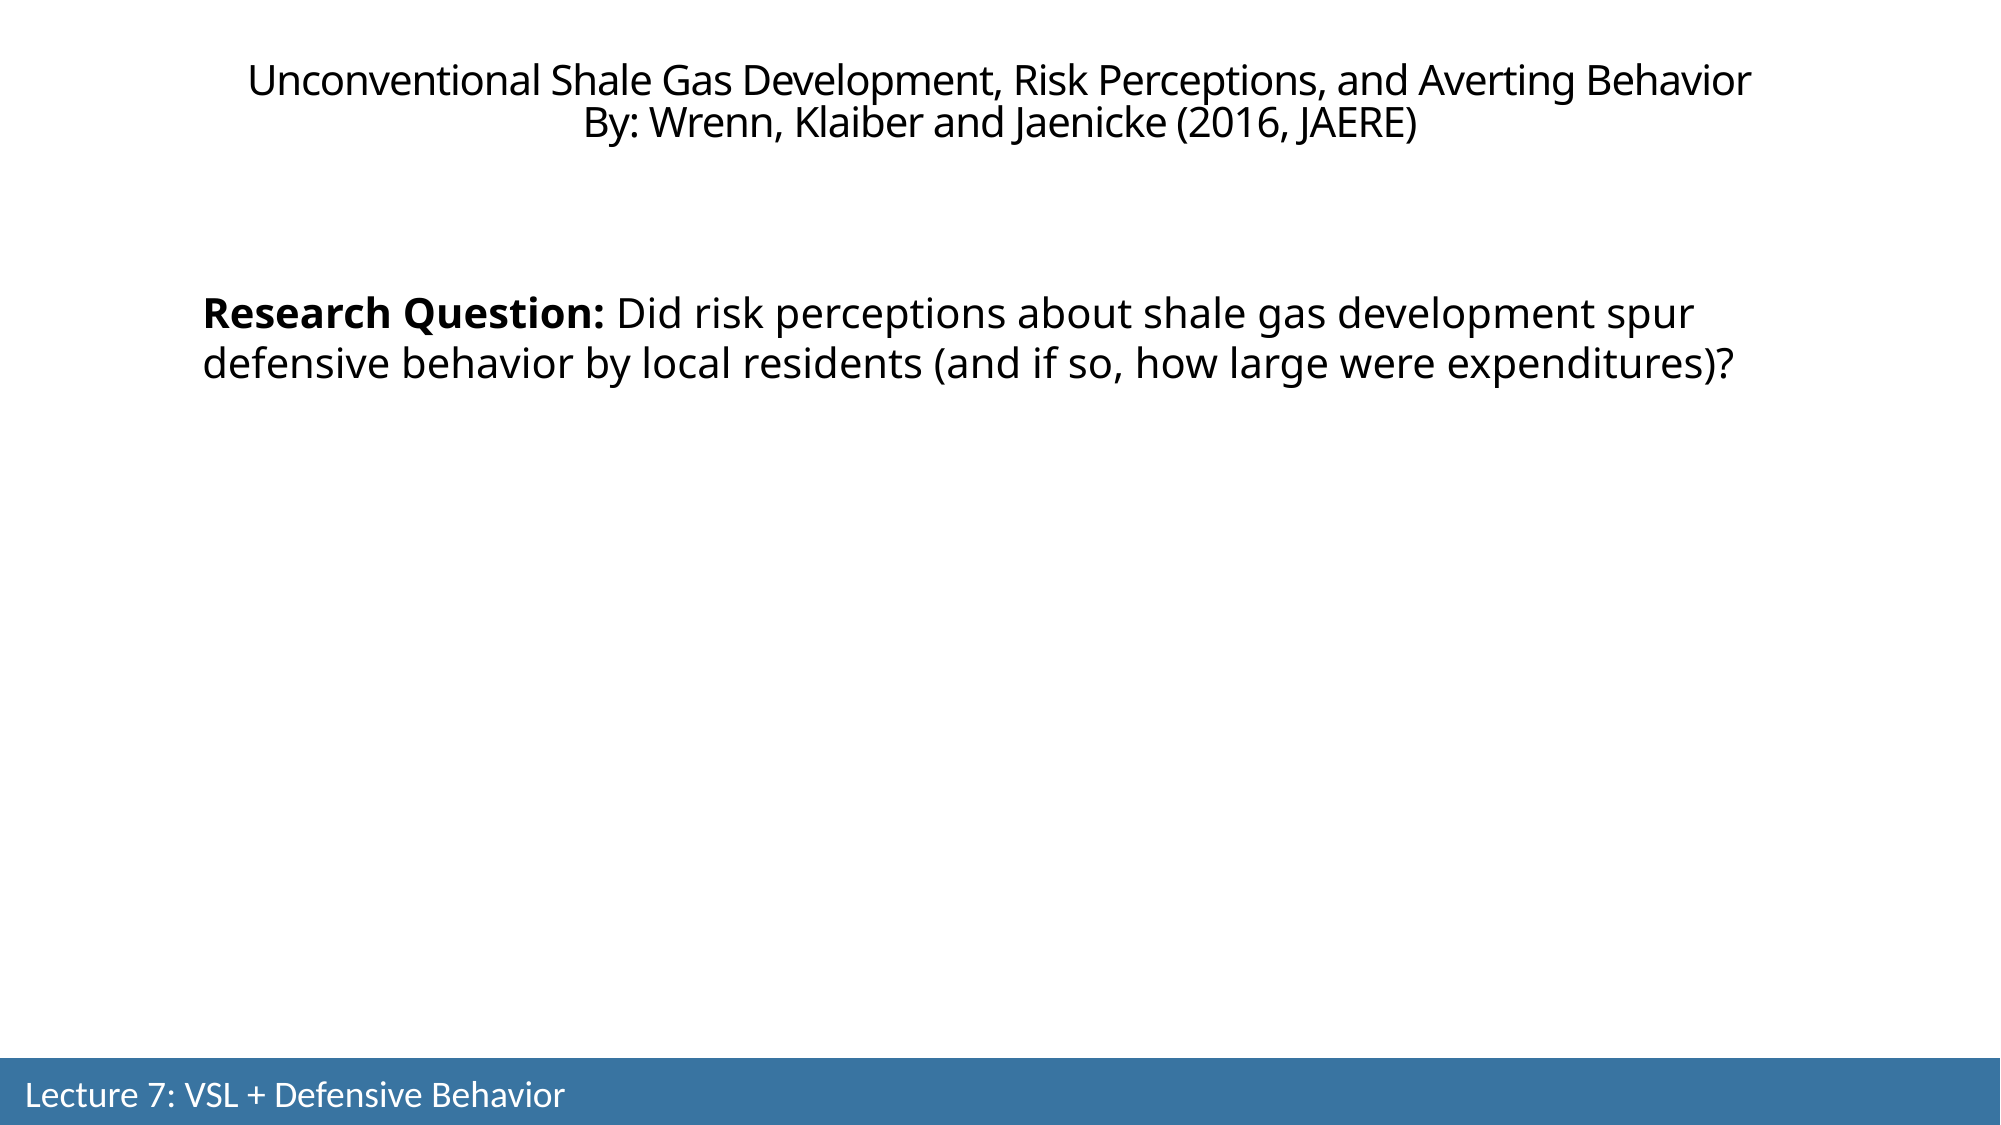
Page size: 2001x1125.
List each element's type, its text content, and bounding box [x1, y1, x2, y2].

text_box Research Question: Did risk perceptions about shale gas development spur defensive behavior by local residents (and if so, how large were expenditures)? [112, 279, 1817, 445]
text_box Unconventional Shale Gas Development, Risk Perceptions, and Averting Behavior By: Wrenn, Klaiber and Jaenicke (2016, JAERE) [56, 52, 1944, 154]
